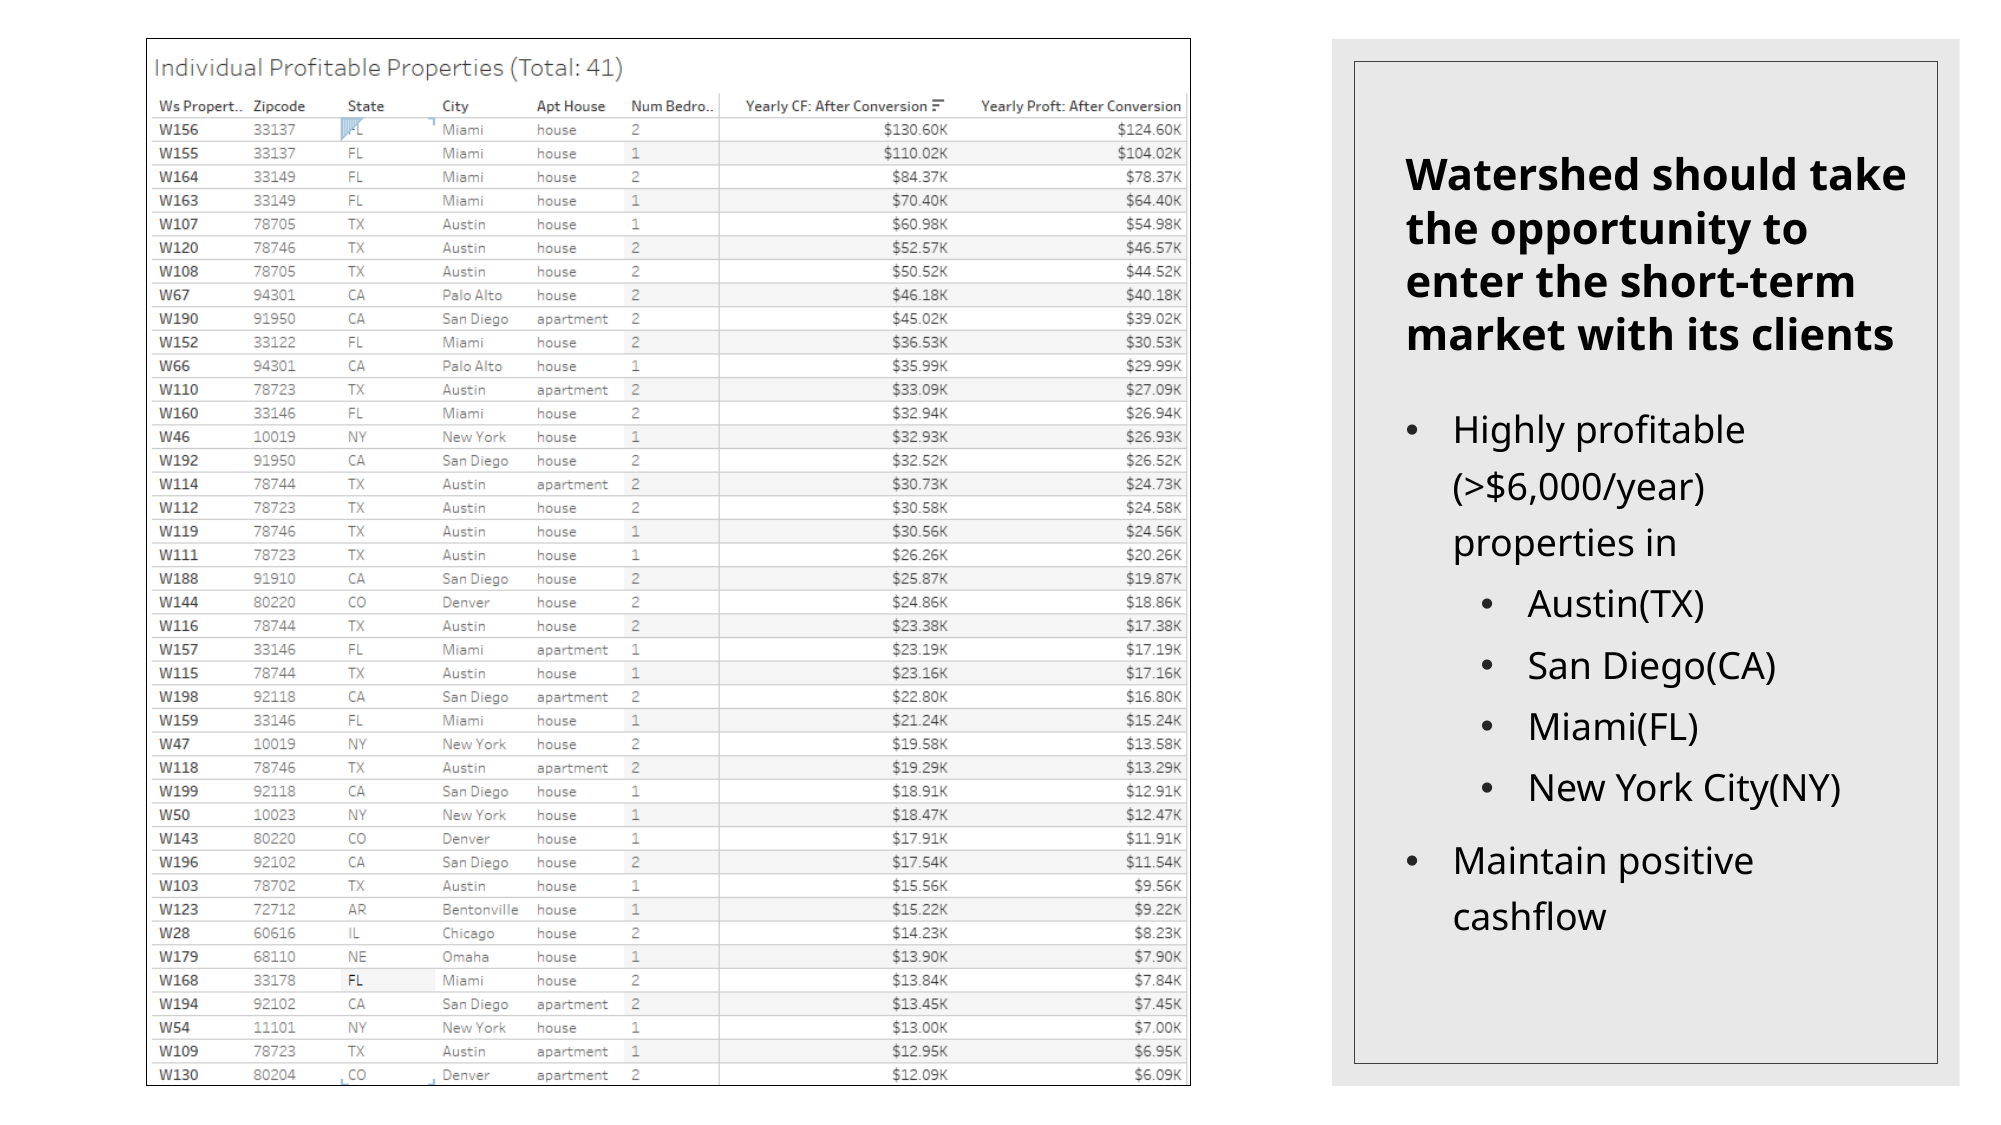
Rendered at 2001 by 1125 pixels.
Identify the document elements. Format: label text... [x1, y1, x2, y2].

title Watershed should take the opportunity to enter the short-term market with its clients [1390, 98, 1933, 369]
list Highly profitable (>$6,000/year) properties in Austin(TX) San Diego(CA) Miami(FL) New York City(NY) Maintain positive cashflow [1390, 391, 1905, 968]
picture [146, 38, 1191, 1086]
